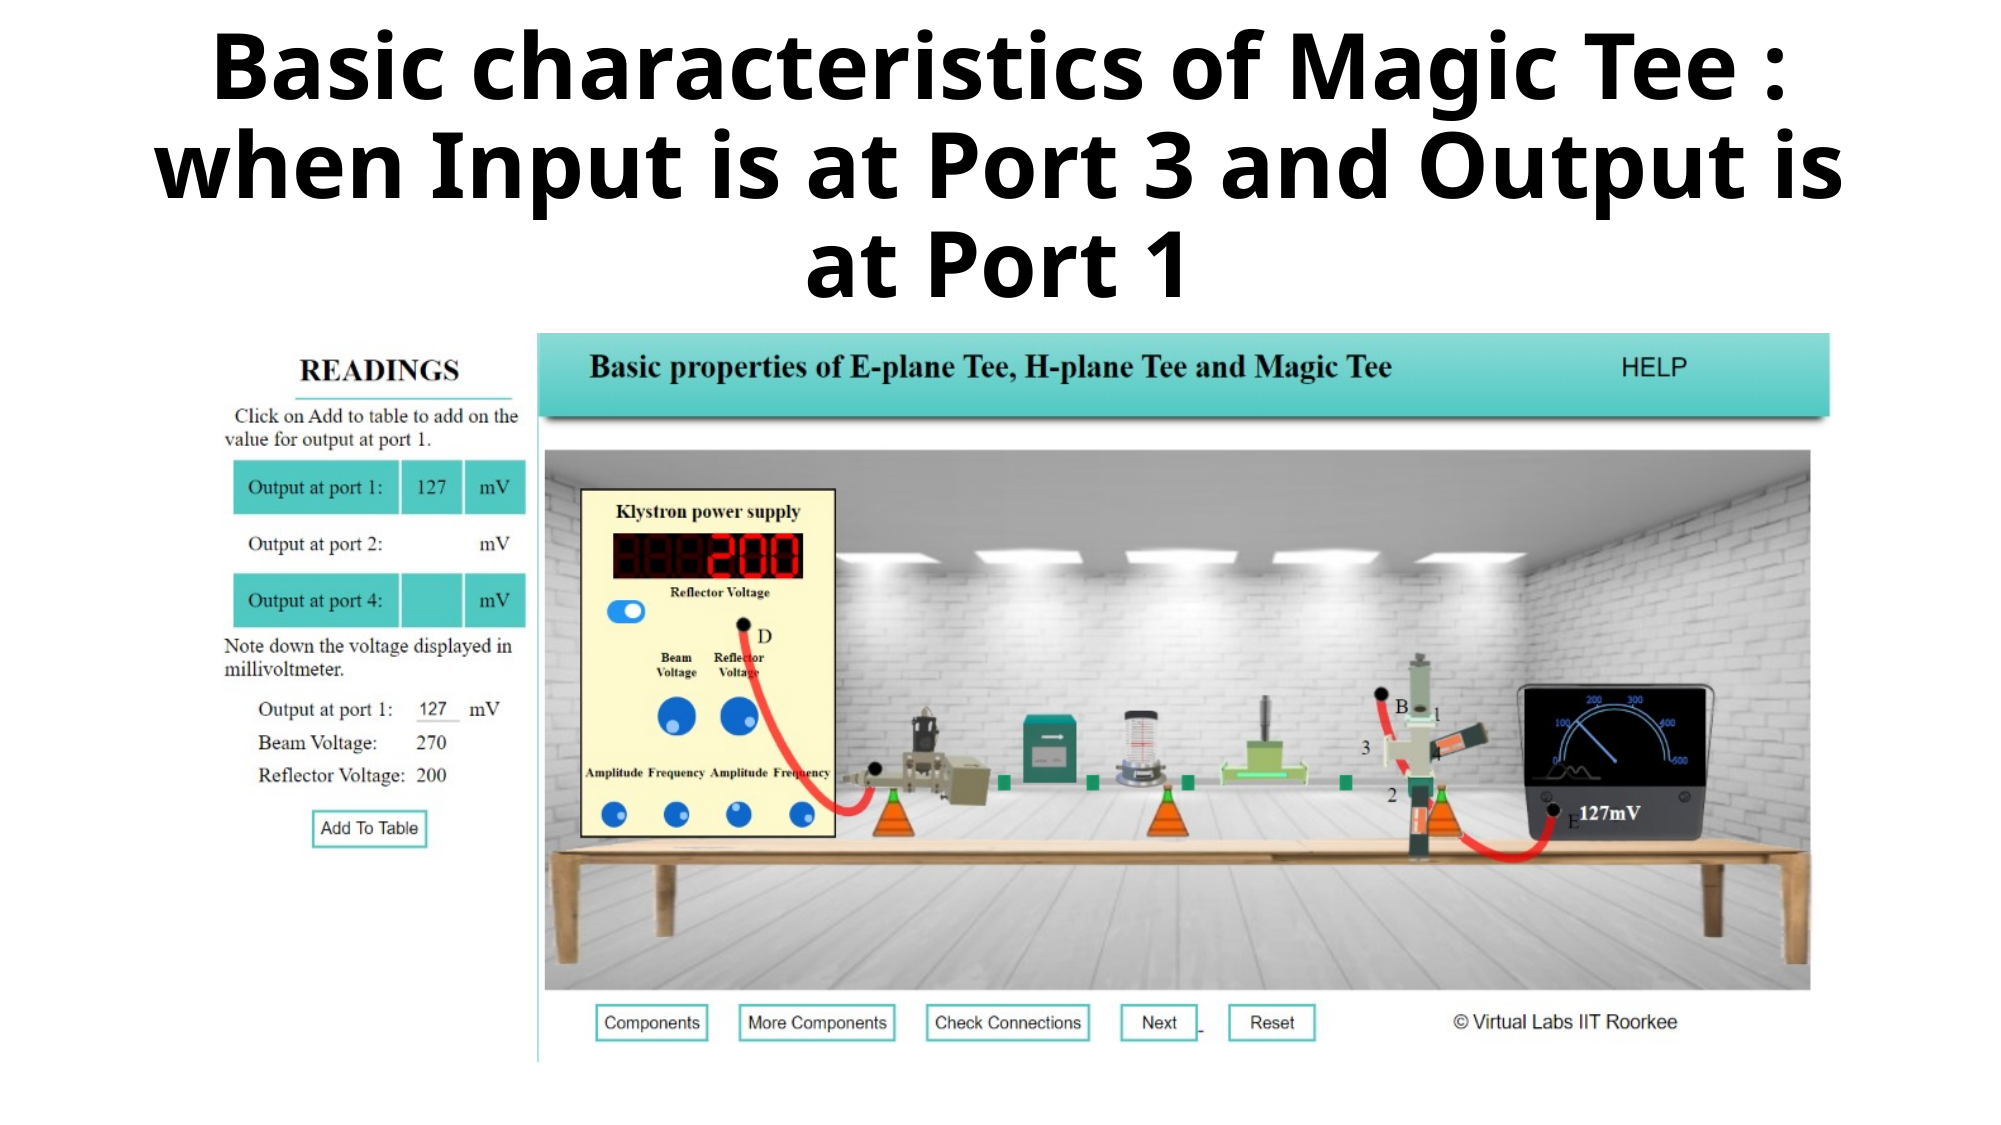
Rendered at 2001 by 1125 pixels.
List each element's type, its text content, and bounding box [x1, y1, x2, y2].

title Basic characteristics of Magic Tee : when Input is at Port 3 and Output is at Port 1 [137, 59, 1863, 278]
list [221, 333, 1833, 1066]
